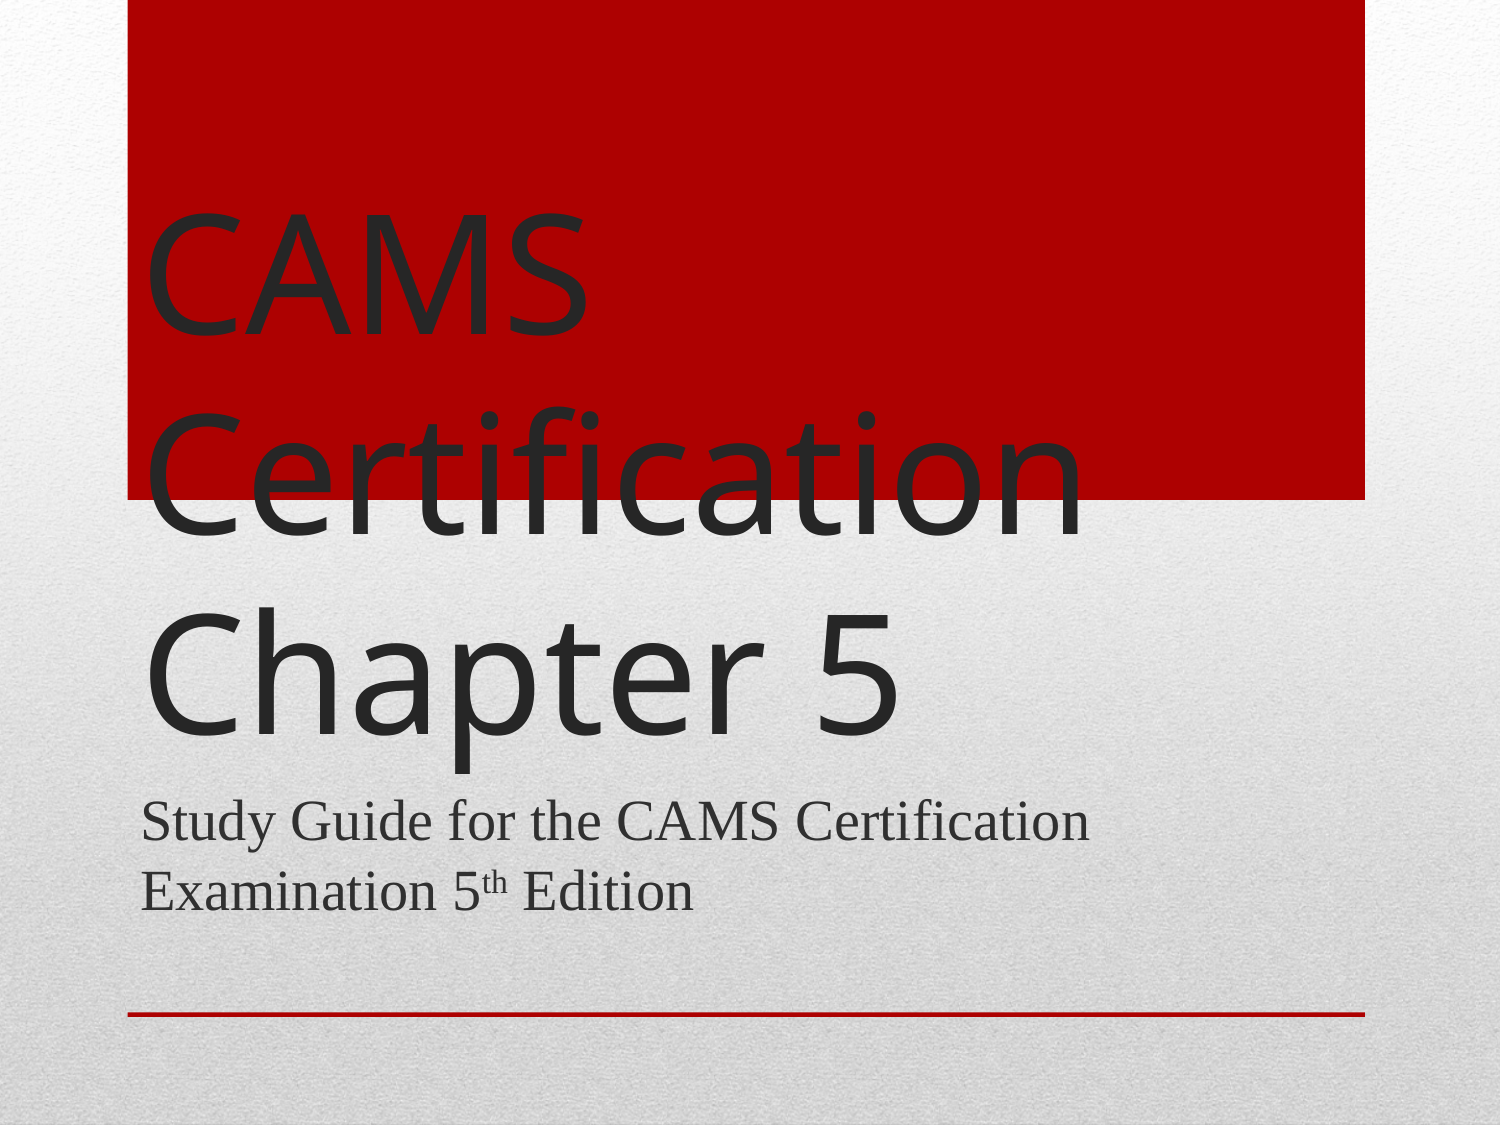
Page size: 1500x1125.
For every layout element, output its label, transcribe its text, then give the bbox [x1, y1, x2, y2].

subtitle Study Guide for the CAMS Certification Examination 5th Edition [125, 774, 1250, 938]
title CAMS Certification Chapter 5 [125, 525, 1363, 775]
